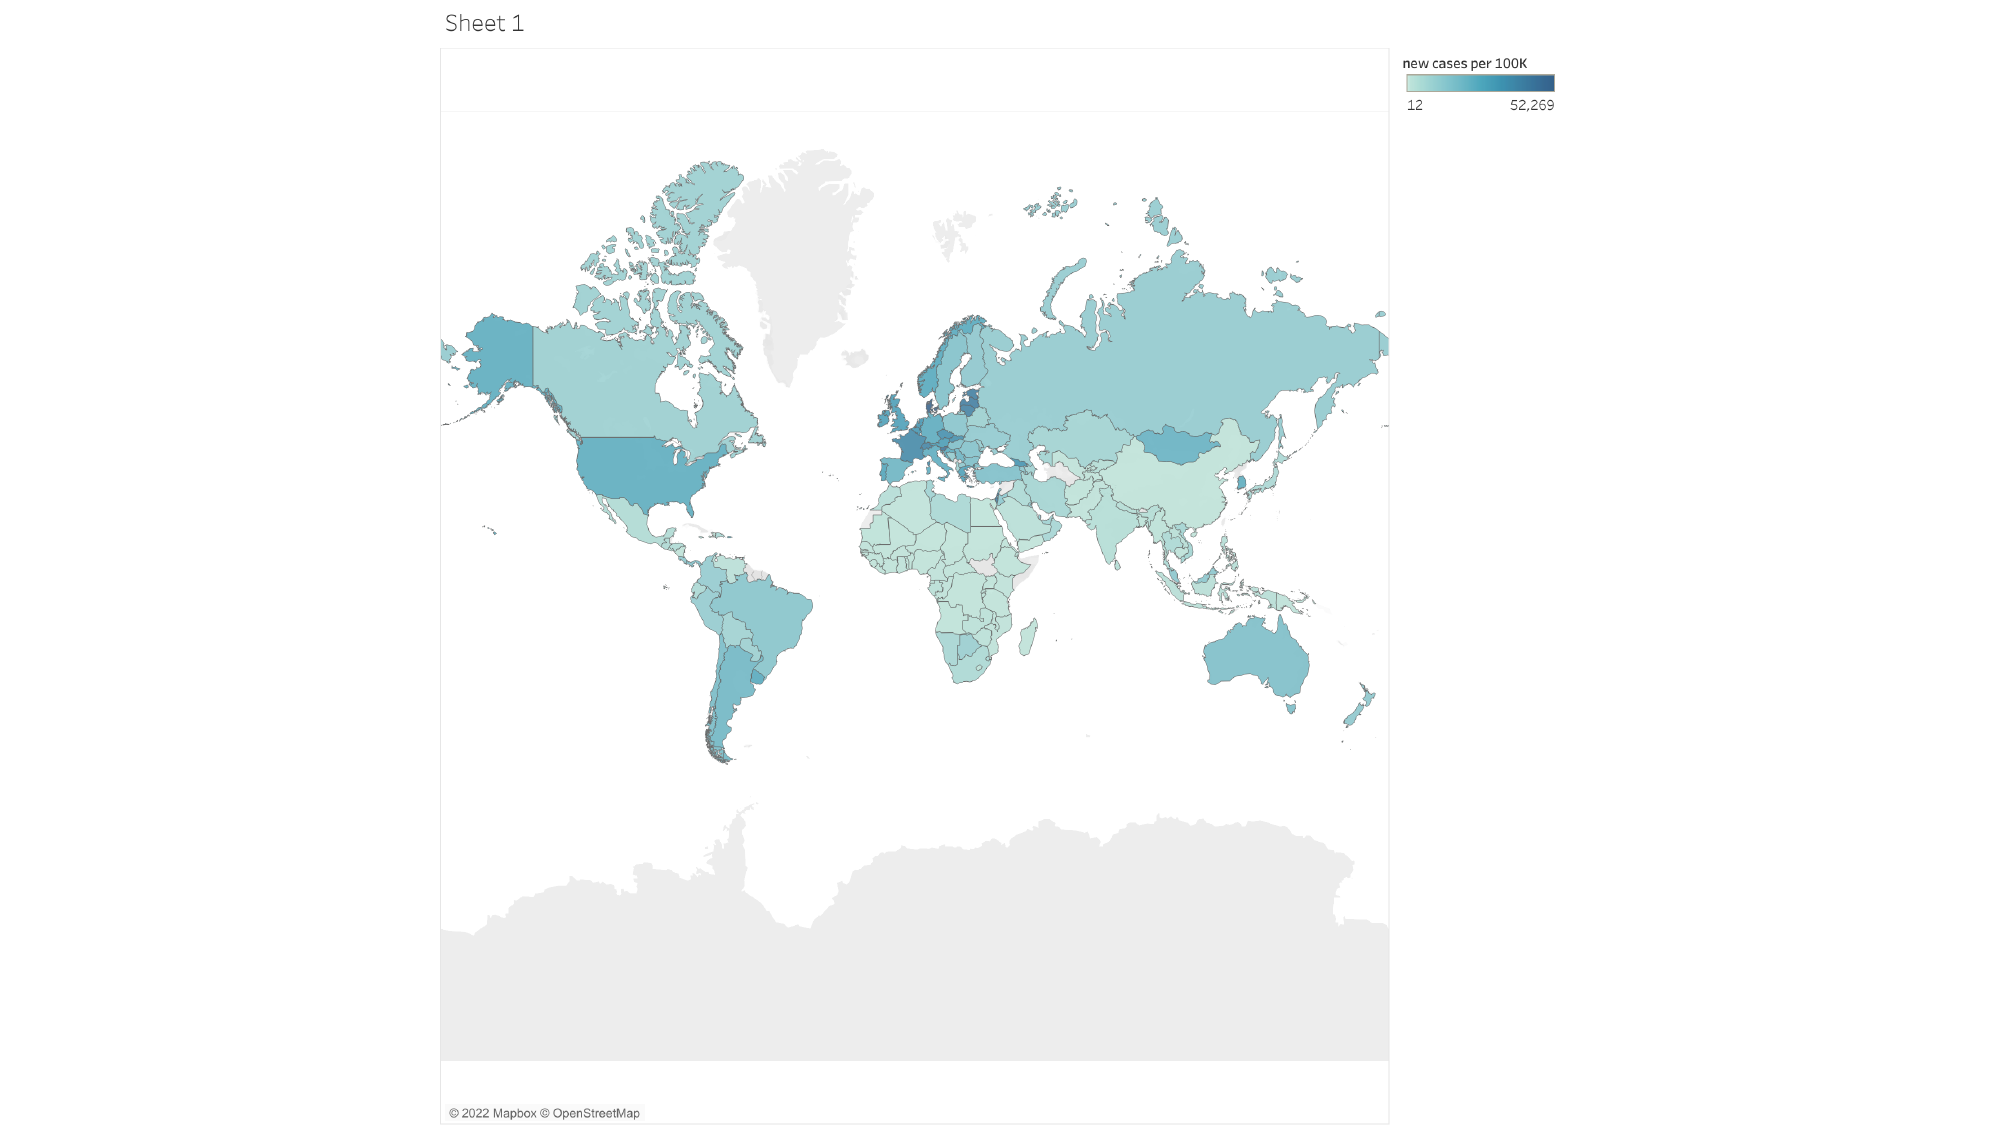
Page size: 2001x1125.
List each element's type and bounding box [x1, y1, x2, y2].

picture [440, 0, 1560, 1125]
